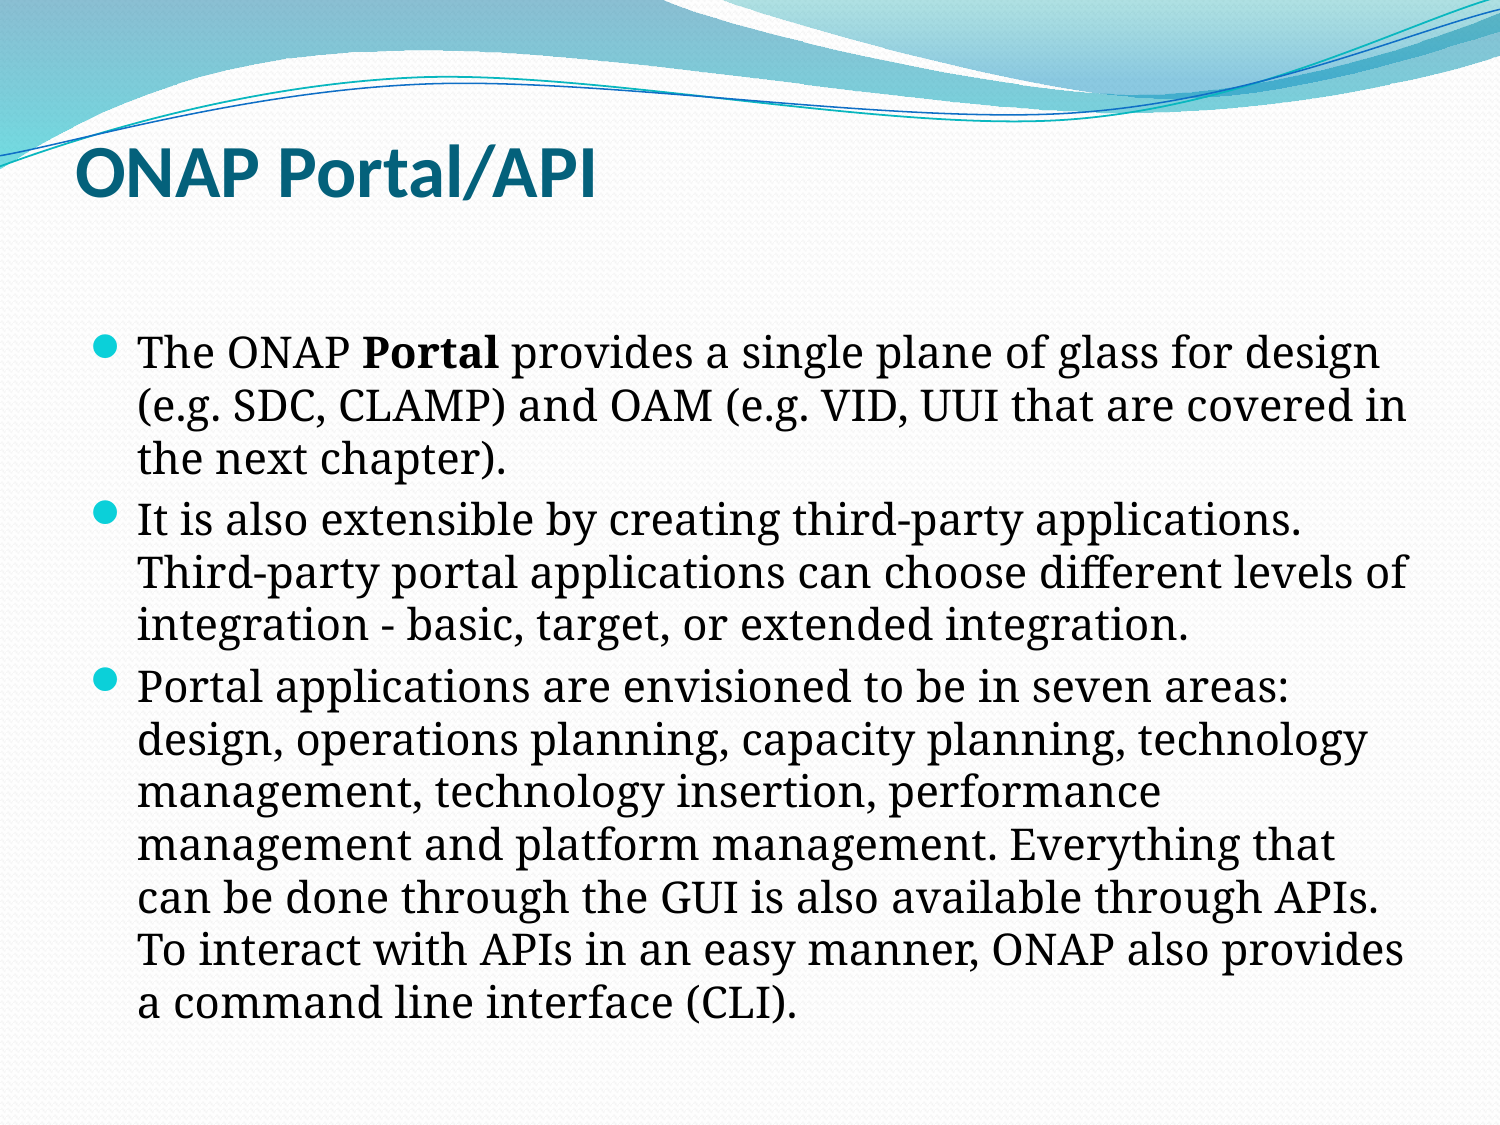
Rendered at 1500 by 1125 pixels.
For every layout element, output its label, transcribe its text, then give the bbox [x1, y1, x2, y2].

title ONAP Portal/API [75, 115, 1425, 303]
list The ONAP Portal provides a single plane of glass for design (e.g. SDC, CLAMP) and OAM (e.g. VID, UUI that are covered in the next chapter). It is also extensible by creating third-party applications. Third-party portal applications can choose different levels of integration - basic, target, or extended integration. Portal applications are envisioned to be in seven areas: design, operations planning, capacity planning, technology management, technology insertion, performance management and platform management. Everything that can be done through the GUI is also available through APIs. To interact with APIs in an easy manner, ONAP also provides a command line interface (CLI). [75, 317, 1425, 1038]
